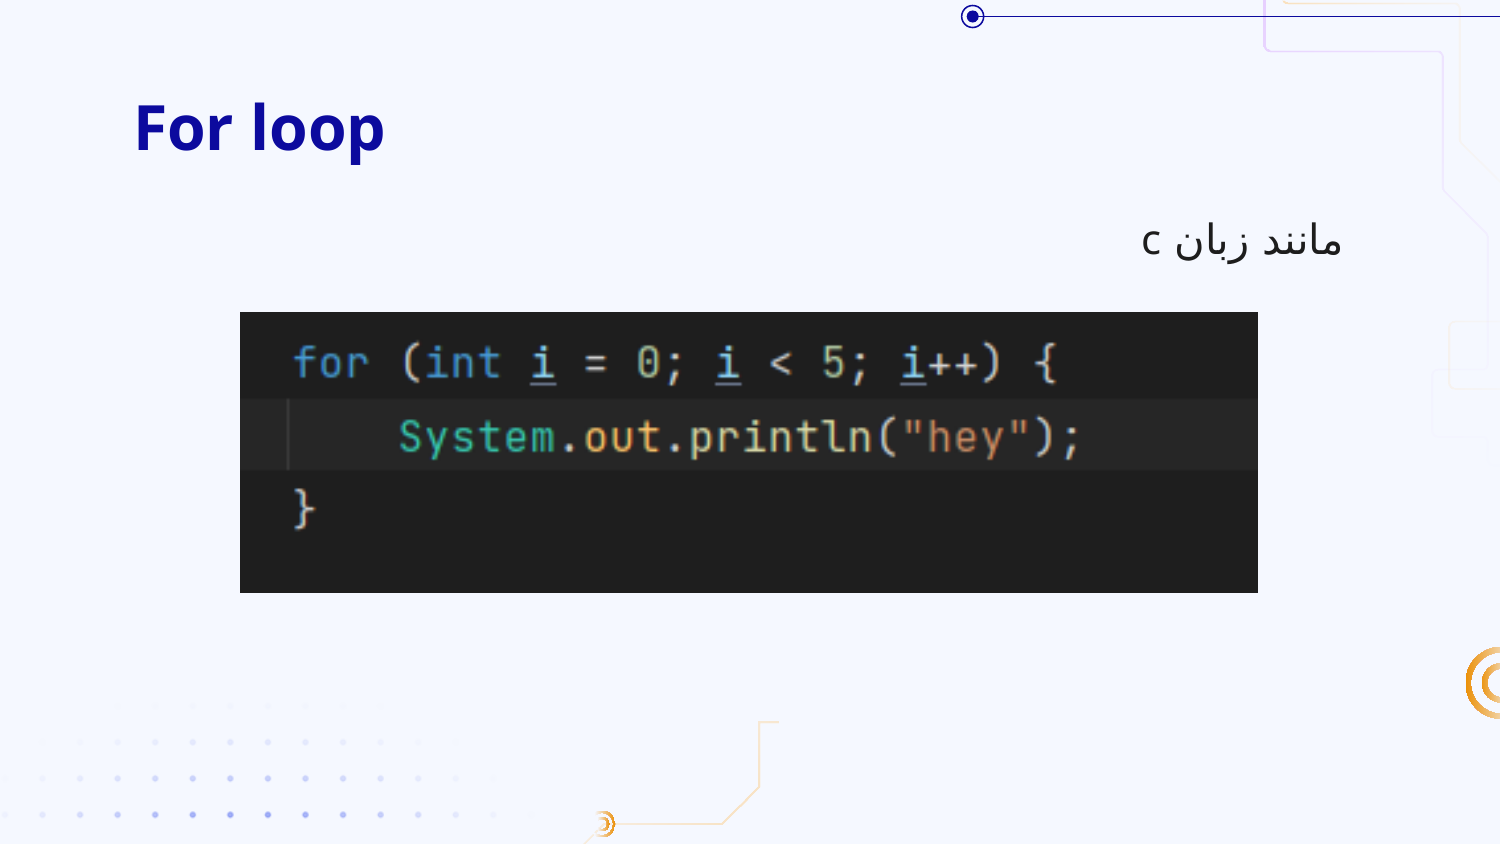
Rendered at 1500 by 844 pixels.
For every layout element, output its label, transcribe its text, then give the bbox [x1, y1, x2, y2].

picture [240, 312, 1259, 593]
picture [0, 654, 561, 844]
subtitle مانند زبان c [116, 190, 1382, 758]
title For loop [118, 72, 1382, 167]
